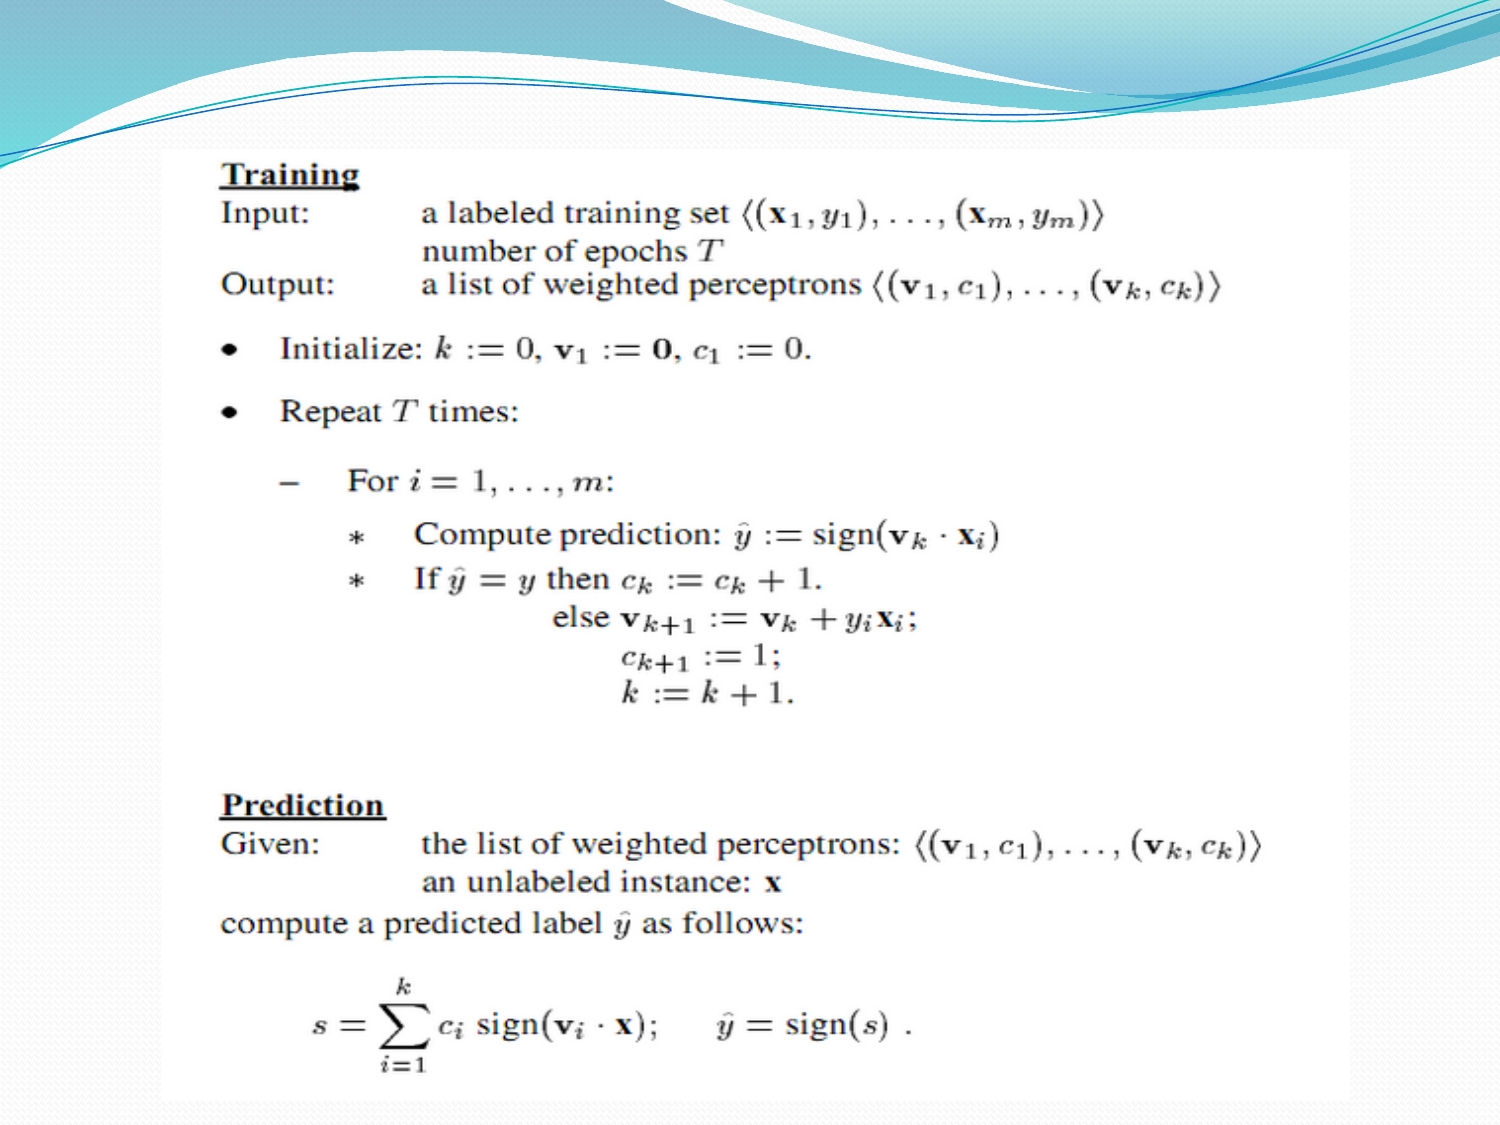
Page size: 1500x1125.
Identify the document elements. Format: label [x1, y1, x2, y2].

picture [162, 149, 1351, 1101]
